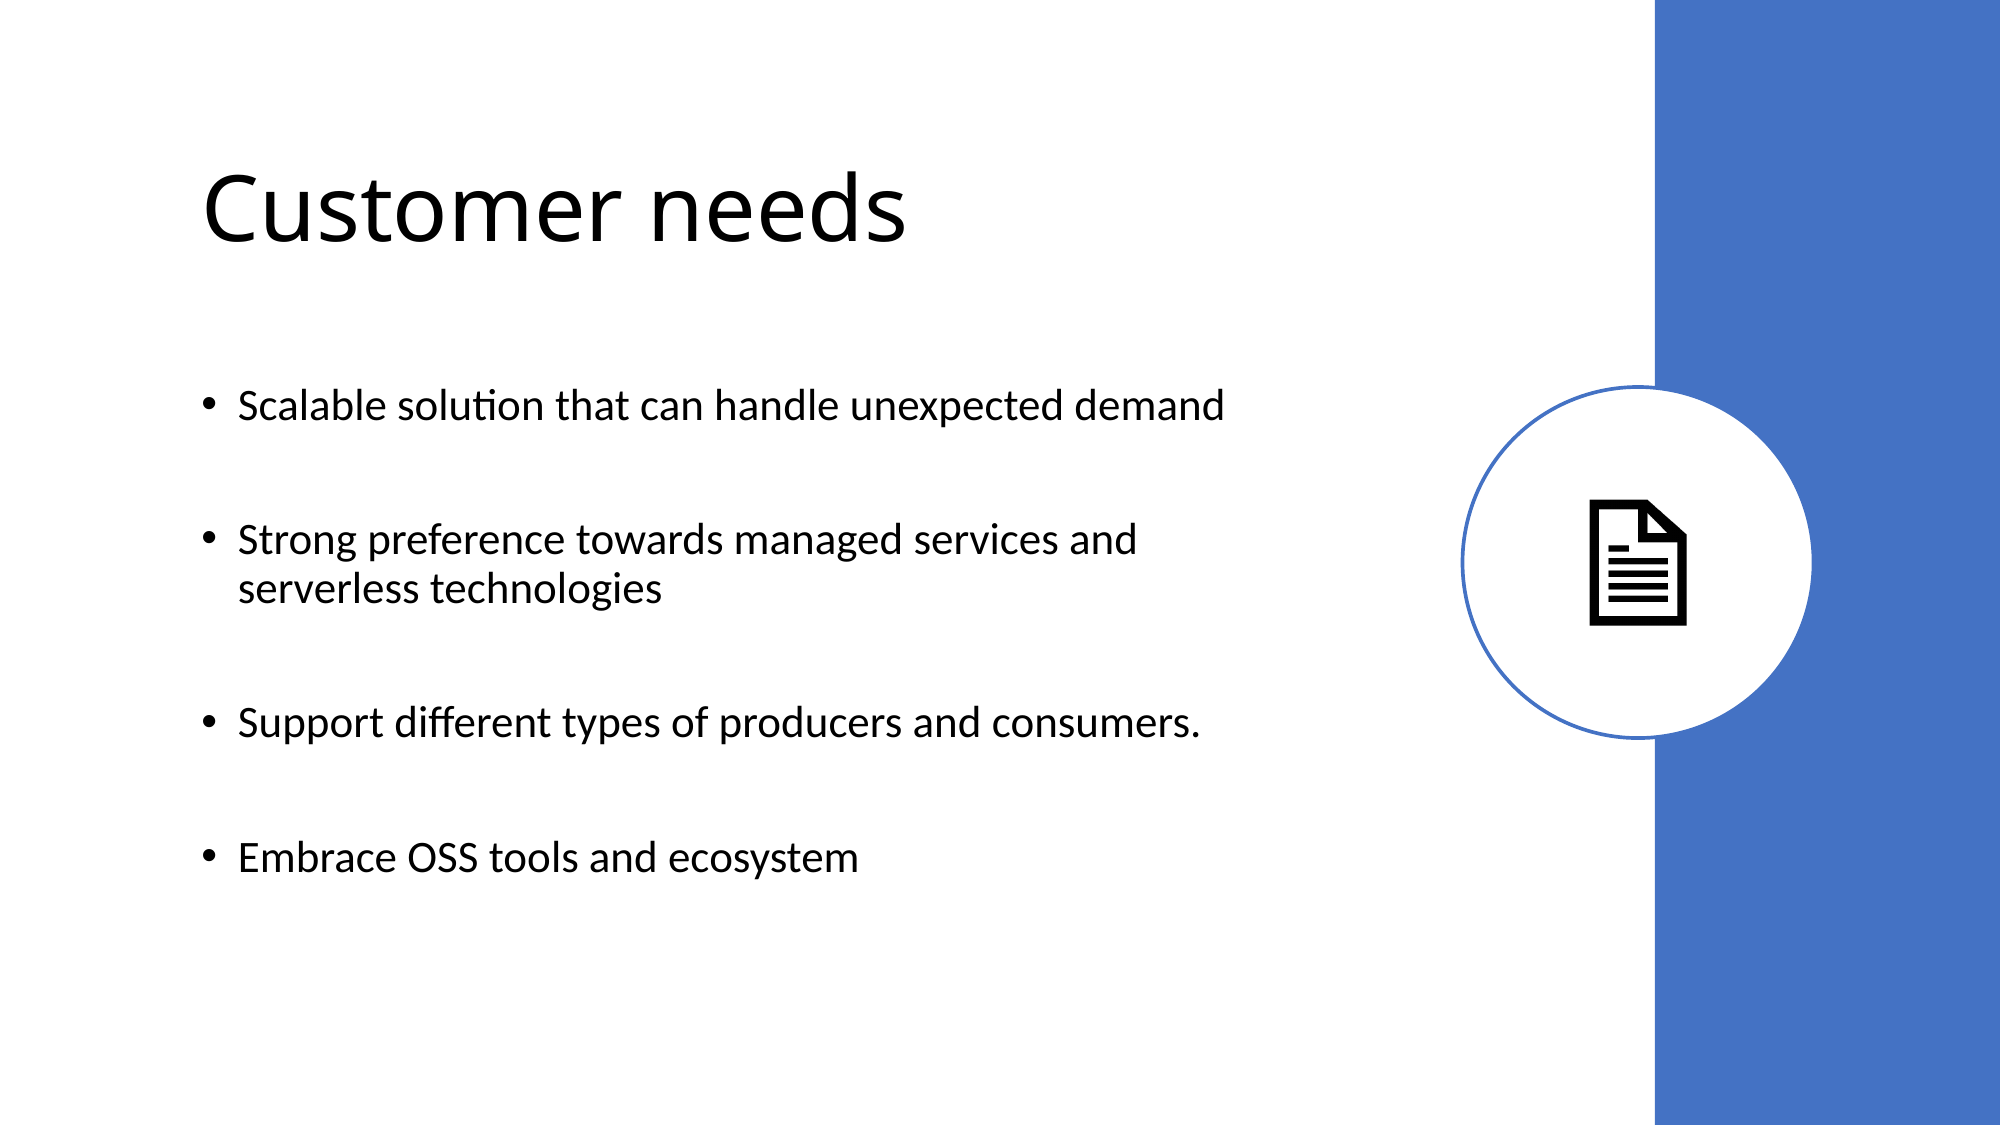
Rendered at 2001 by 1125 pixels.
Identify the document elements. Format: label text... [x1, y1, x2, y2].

text_box Scalable solution that can handle unexpected demand Strong preference towards managed services and serverless technologies Support different types of producers and consumers. Embrace OSS tools and ecosystem [186, 373, 1248, 940]
text_box [1654, 0, 2000, 1125]
text_box [1461, 385, 1815, 740]
title Customer needs [186, 102, 1413, 321]
picture [1562, 487, 1713, 638]
